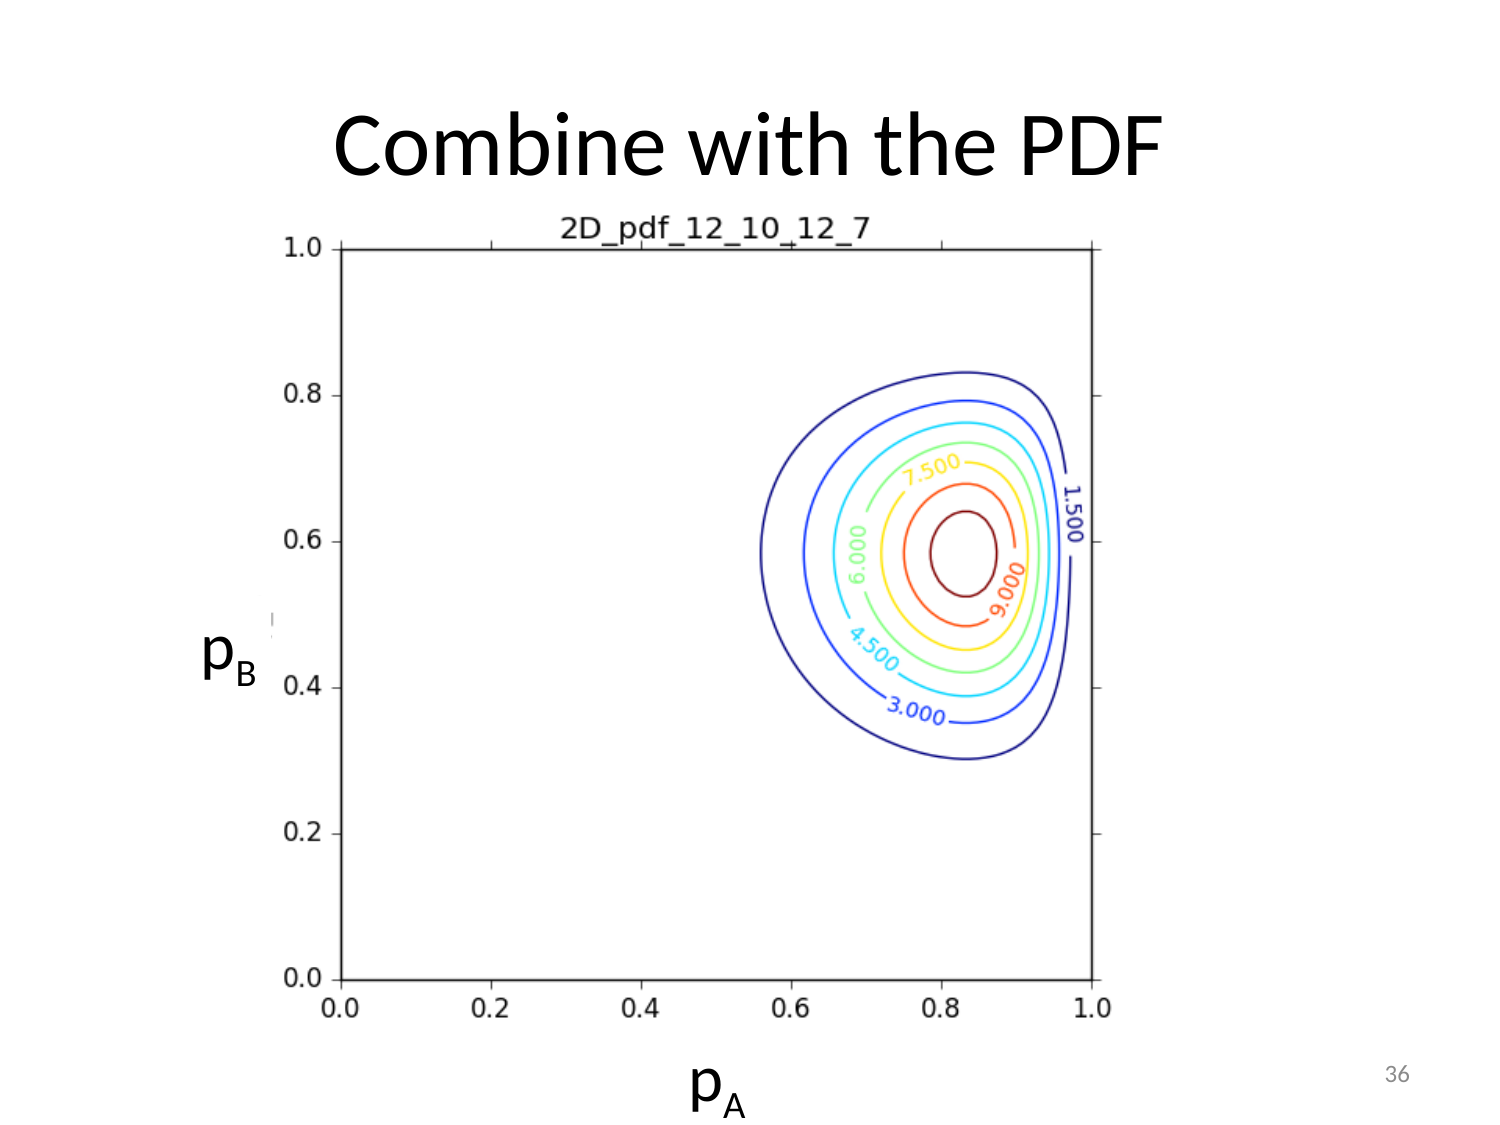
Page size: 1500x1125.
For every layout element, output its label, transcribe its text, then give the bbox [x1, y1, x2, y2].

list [228, 196, 1204, 1123]
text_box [183, 595, 764, 1124]
title Combine with the PDF [75, 45, 1425, 233]
slide_number 36 [1208, 1042, 1425, 1103]
